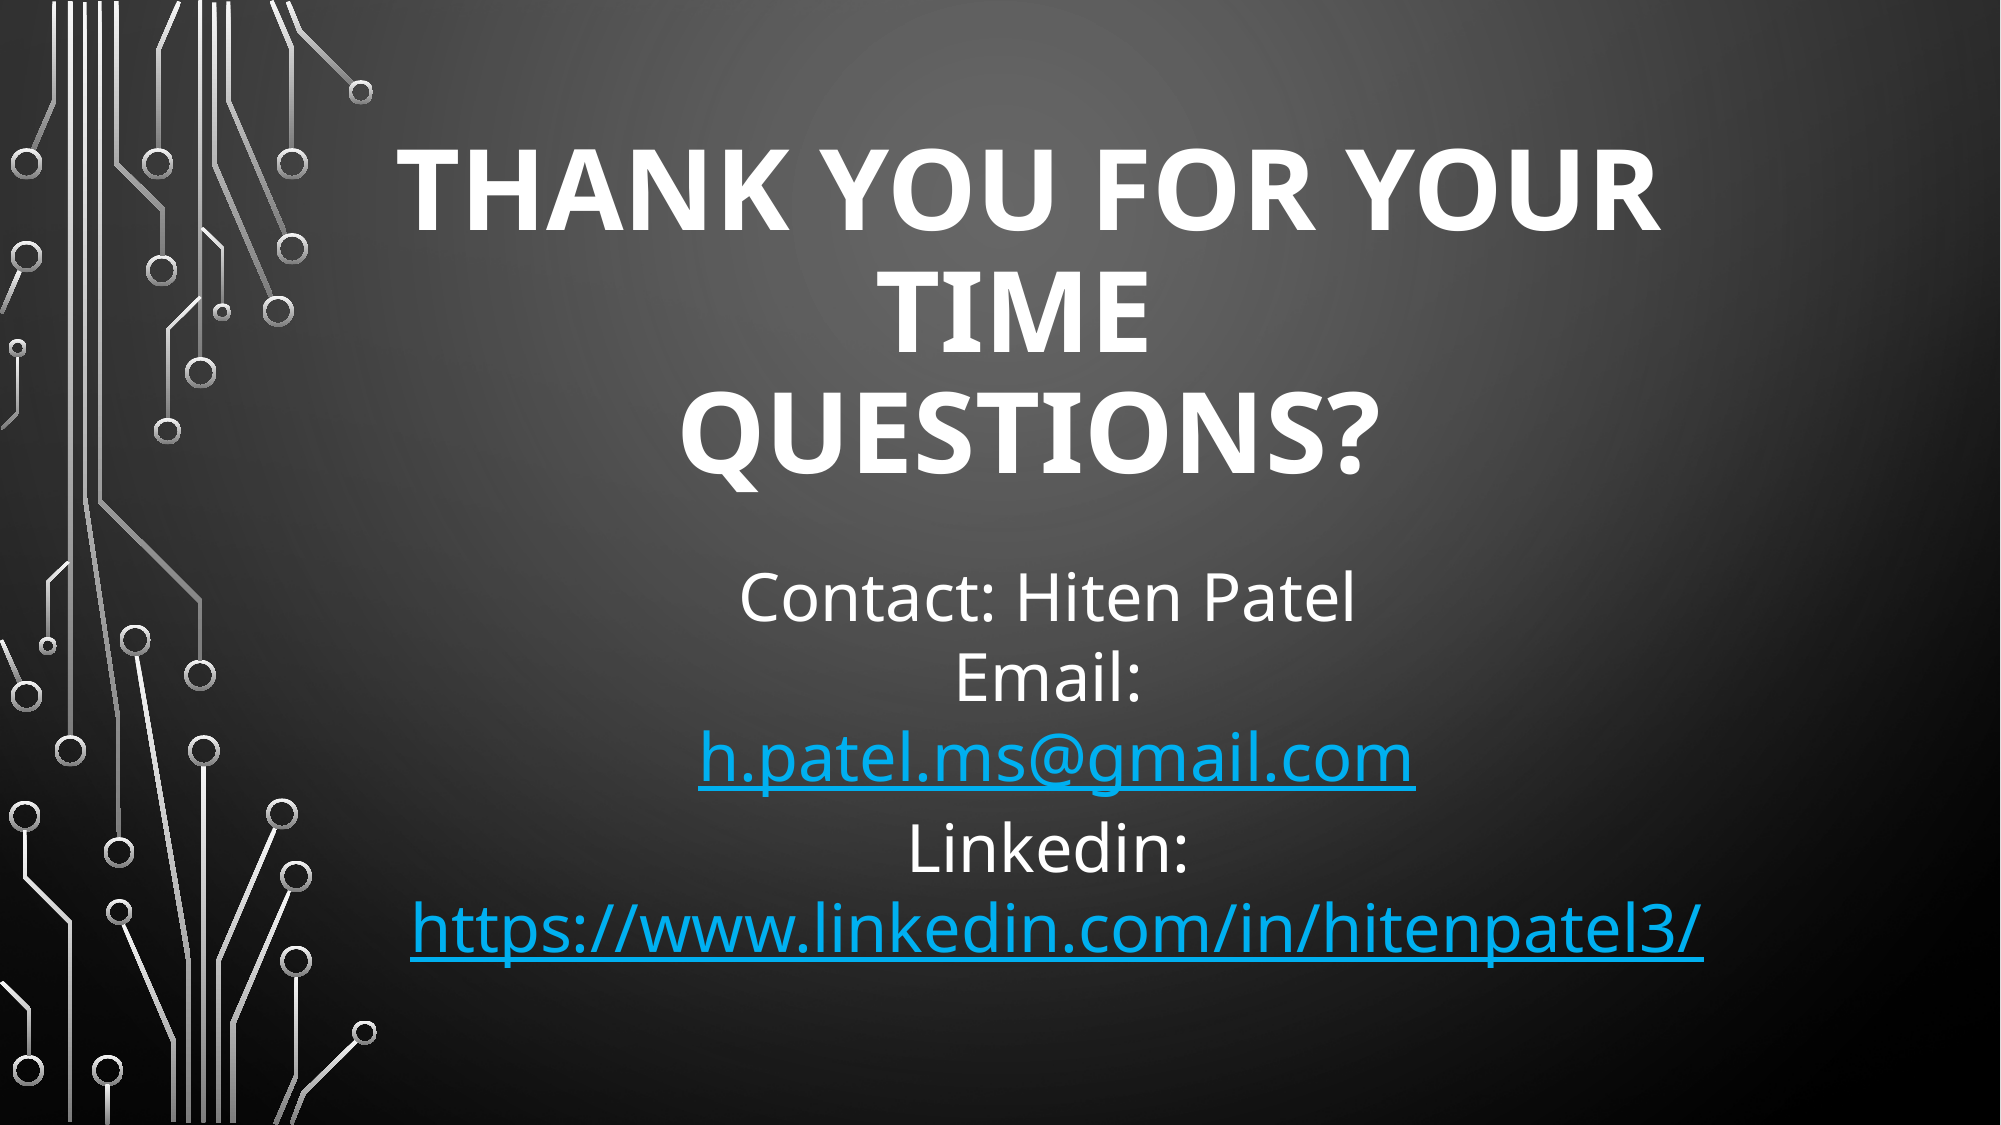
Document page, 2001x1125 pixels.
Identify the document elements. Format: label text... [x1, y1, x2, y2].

text_box Contact: Hiten Patel Email: h.patel.ms@gmail.com Linkedin: https://www.linkedin.com/in/hitenpatel3/ [364, 547, 1750, 1029]
title Thank you for your time questions? [307, 113, 1750, 506]
